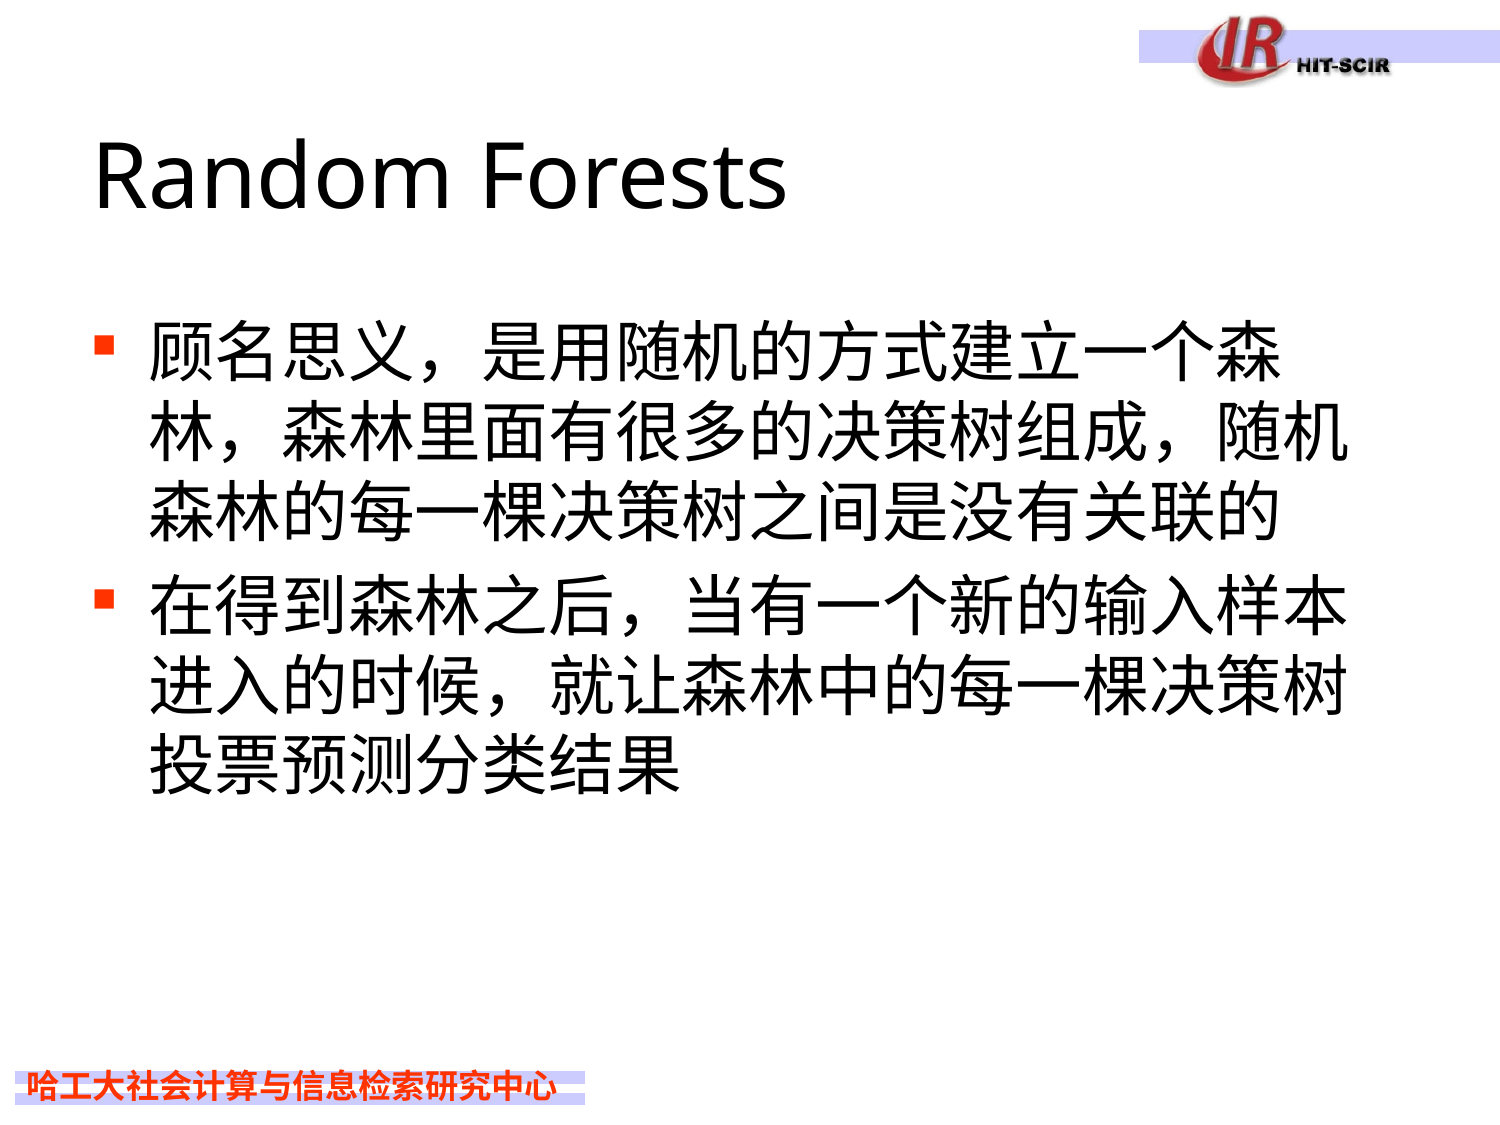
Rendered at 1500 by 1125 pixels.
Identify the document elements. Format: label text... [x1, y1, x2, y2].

title Random Forests [76, 78, 1427, 266]
list 顾名思义，是用随机的方式建立一个森林，森林里面有很多的决策树组成，随机森林的每一棵决策树之间是没有关联的 在得到森林之后，当有一个新的输入样本进入的时候，就让森林中的每一棵决策树投票预测分类结果 [76, 302, 1427, 1045]
picture [1139, 4, 1500, 88]
picture [0, 1054, 615, 1125]
